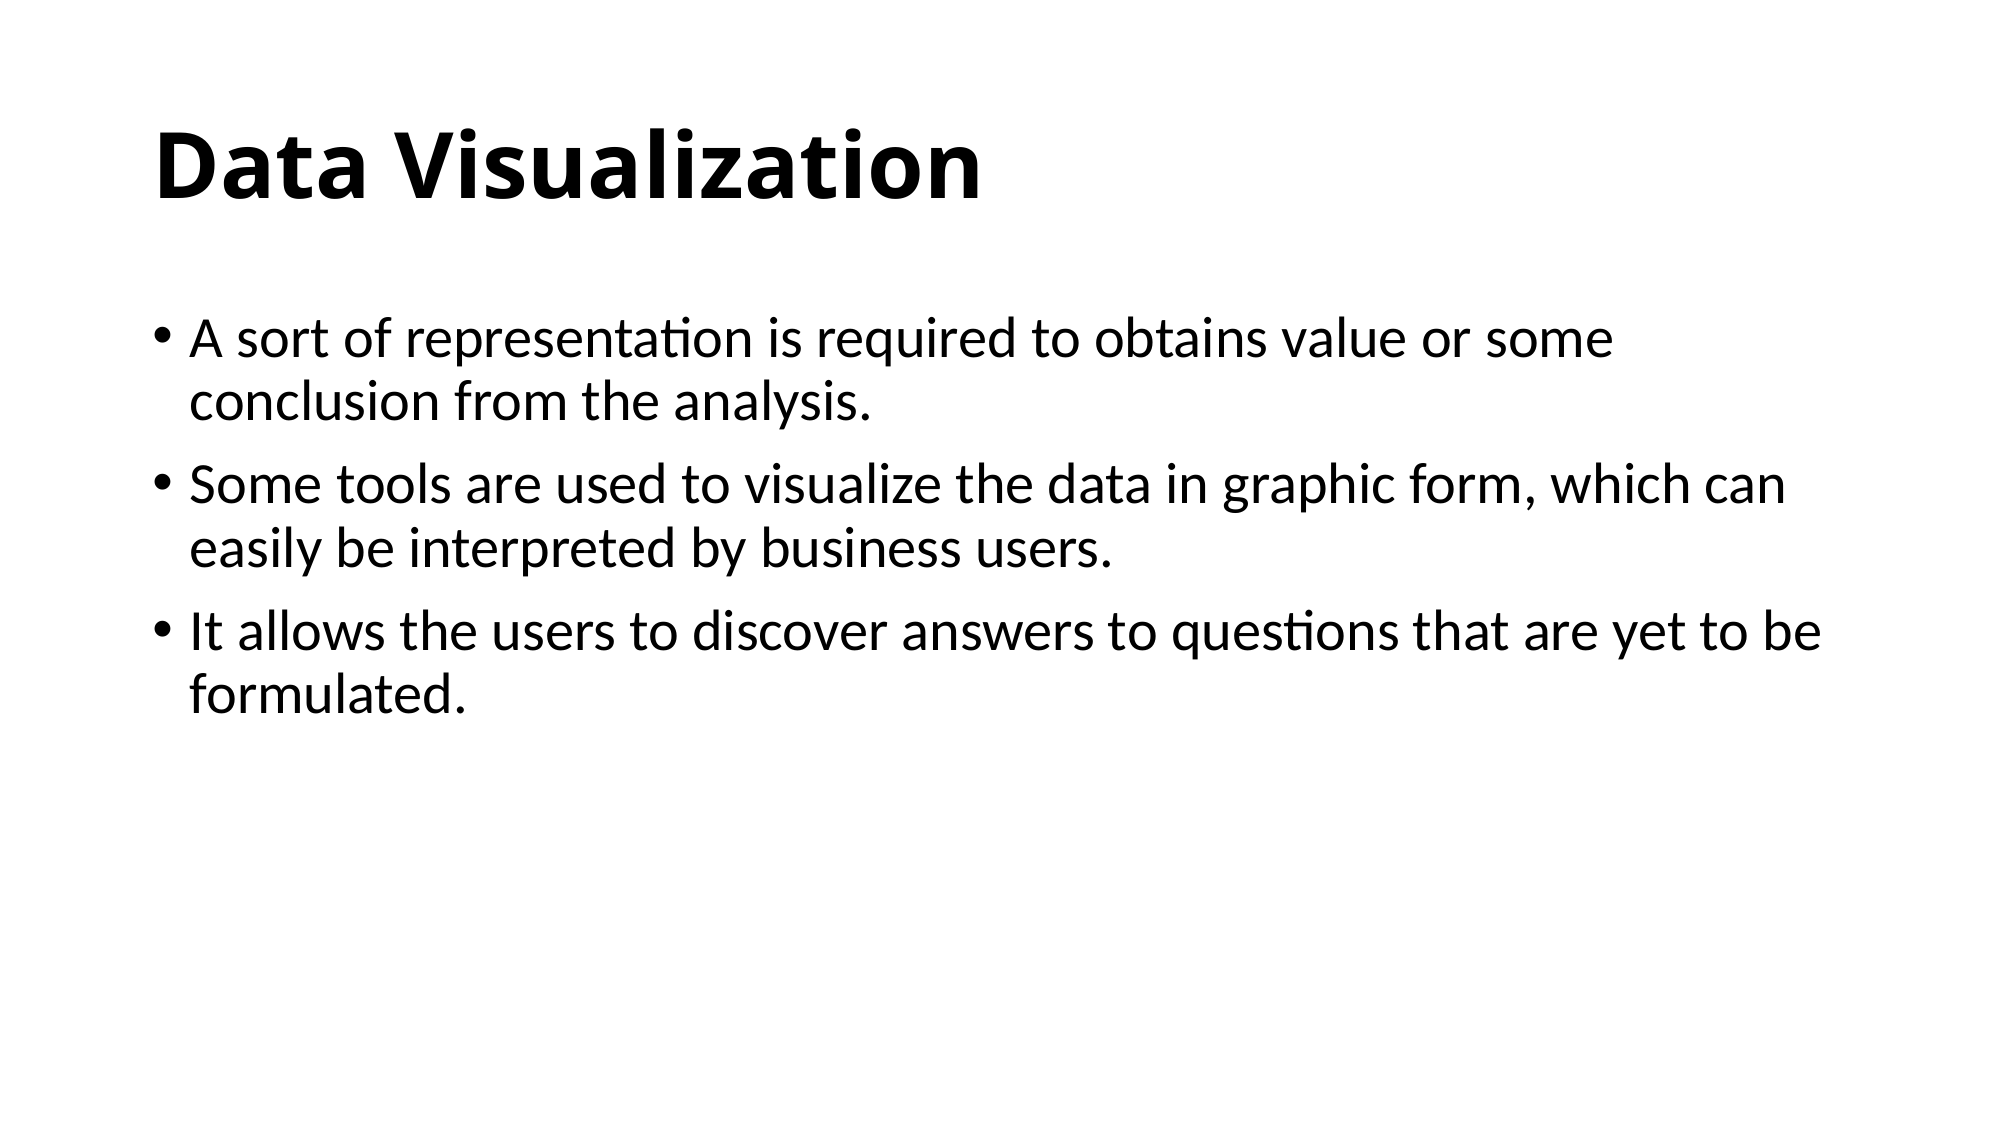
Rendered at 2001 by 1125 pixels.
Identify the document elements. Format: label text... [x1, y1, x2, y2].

list A sort of representation is required to obtains value or some conclusion from the analysis. Some tools are used to visualize the data in graphic form, which can easily be interpreted by business users. It allows the users to discover answers to questions that are yet to be formulated. [137, 299, 1863, 1014]
title Data Visualization [137, 59, 1863, 278]
